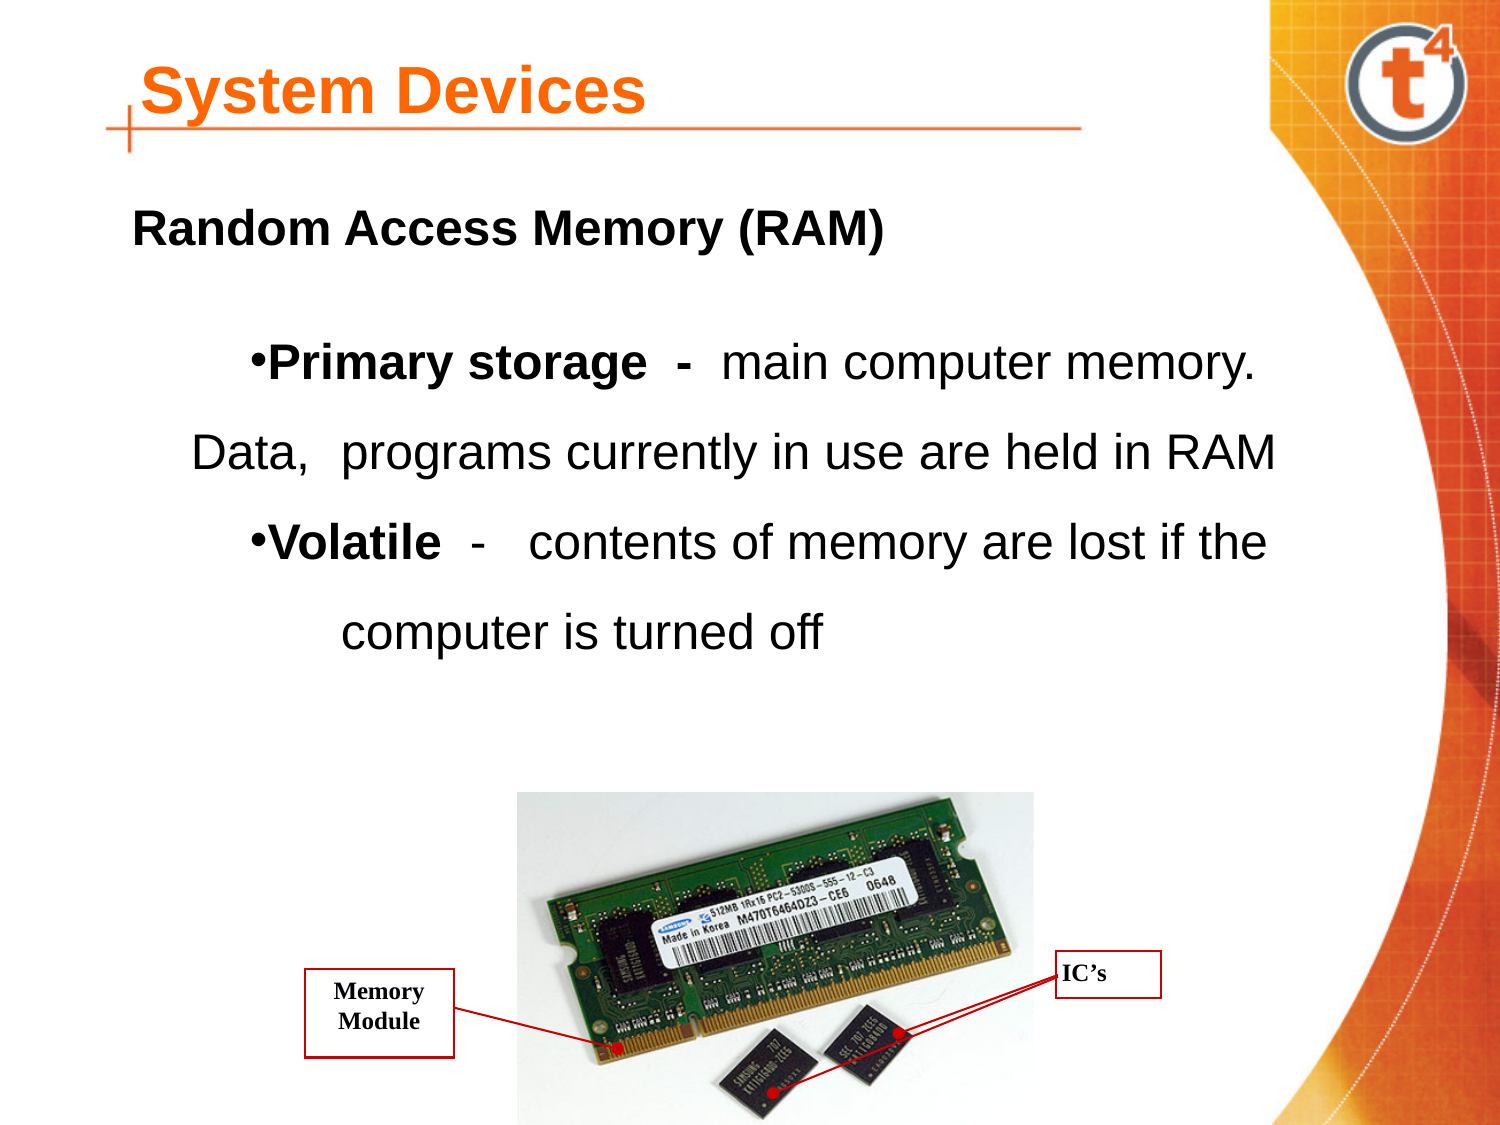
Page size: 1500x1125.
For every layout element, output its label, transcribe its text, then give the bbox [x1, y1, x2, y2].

text_box System Devices [125, 45, 1273, 128]
picture [0, 0, 1500, 1125]
text_box Random Access Memory (RAM) [117, 187, 1090, 263]
text_box Primary storage - main computer memory. Data, programs currently in use are held in RAM Volatile - contents of memory are lost if the computer is turned off [140, 291, 1360, 668]
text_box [304, 792, 1162, 1125]
